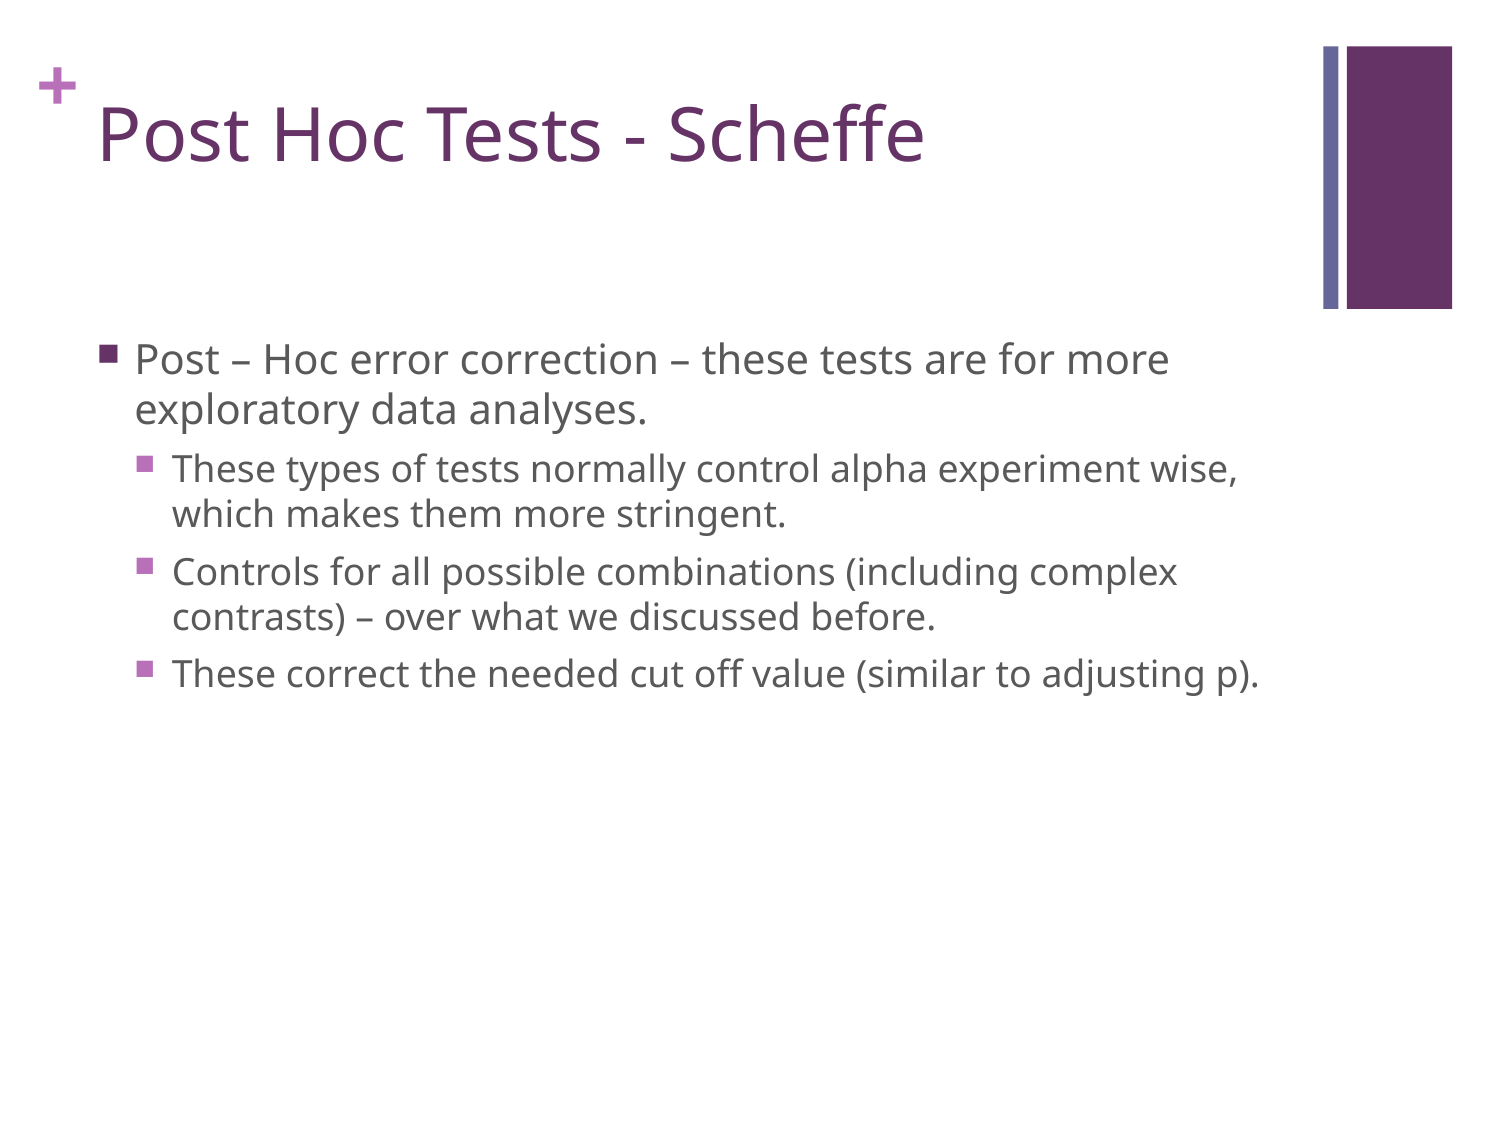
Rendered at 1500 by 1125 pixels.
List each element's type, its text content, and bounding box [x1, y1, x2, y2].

list Post – Hoc error correction – these tests are for more exploratory data analyses. These types of tests normally control alpha experiment wise, which makes them more stringent. Controls for all possible combinations (including complex contrasts) – over what we discussed before. These correct the needed cut off value (similar to adjusting p). [81, 324, 1322, 1005]
title Post Hoc Tests - Scheffe [81, 79, 1322, 263]
